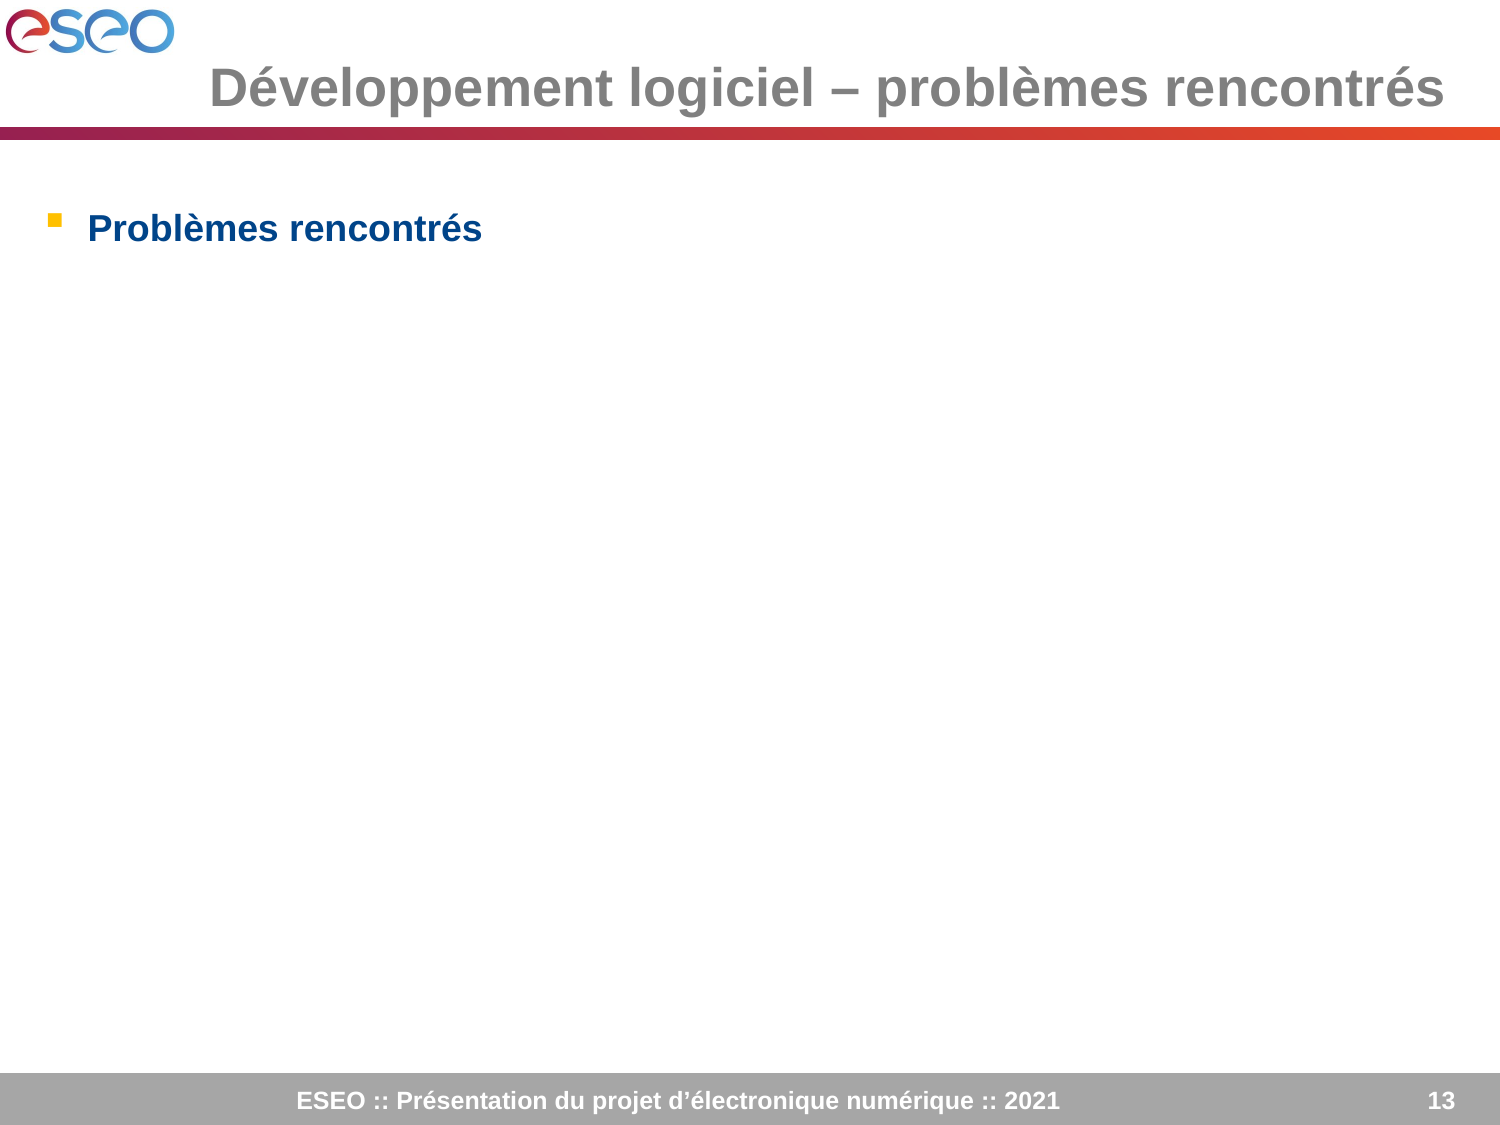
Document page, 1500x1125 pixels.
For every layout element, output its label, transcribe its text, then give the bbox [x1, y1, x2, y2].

text_box <numéro> [1329, 1077, 1471, 1125]
picture [5, 7, 175, 55]
text_box ESEO :: Présentation du projet d’électronique numérique :: 2021 [29, 1077, 1329, 1125]
text_box Développement logiciel – problèmes rencontrés [194, 45, 1500, 126]
text_box Problèmes rencontrés [29, 196, 1471, 1059]
